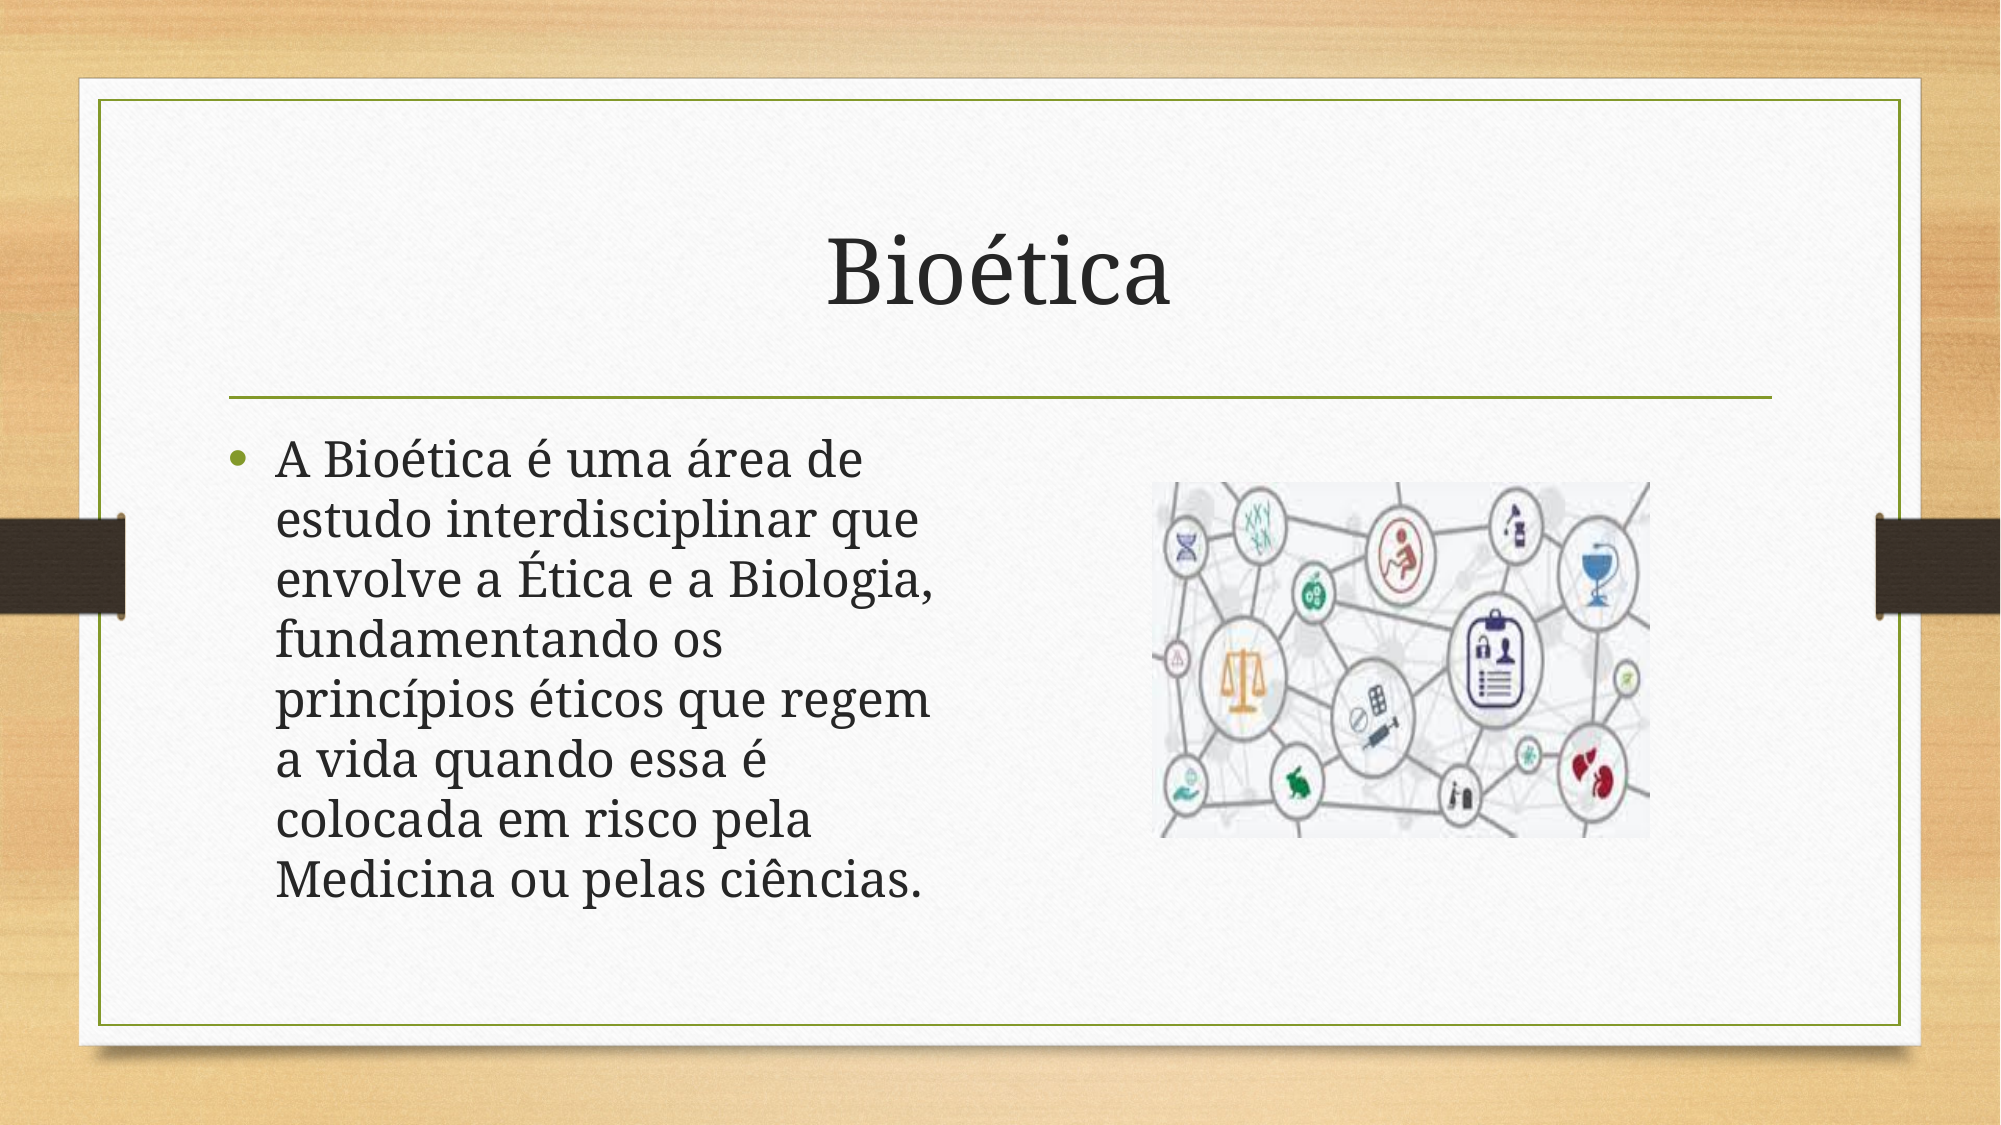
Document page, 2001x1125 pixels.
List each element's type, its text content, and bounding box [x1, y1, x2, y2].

title Bioética [212, 161, 1788, 375]
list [1152, 482, 1650, 839]
list A Bioética é uma área de estudo interdisciplinar que envolve a Ética e a Biologia, fundamentando os princípios éticos que regem a vida quando essa é colocada em risco pela Medicina ou pelas ciências. [213, 420, 987, 963]
picture [0, 0, 2001, 1125]
